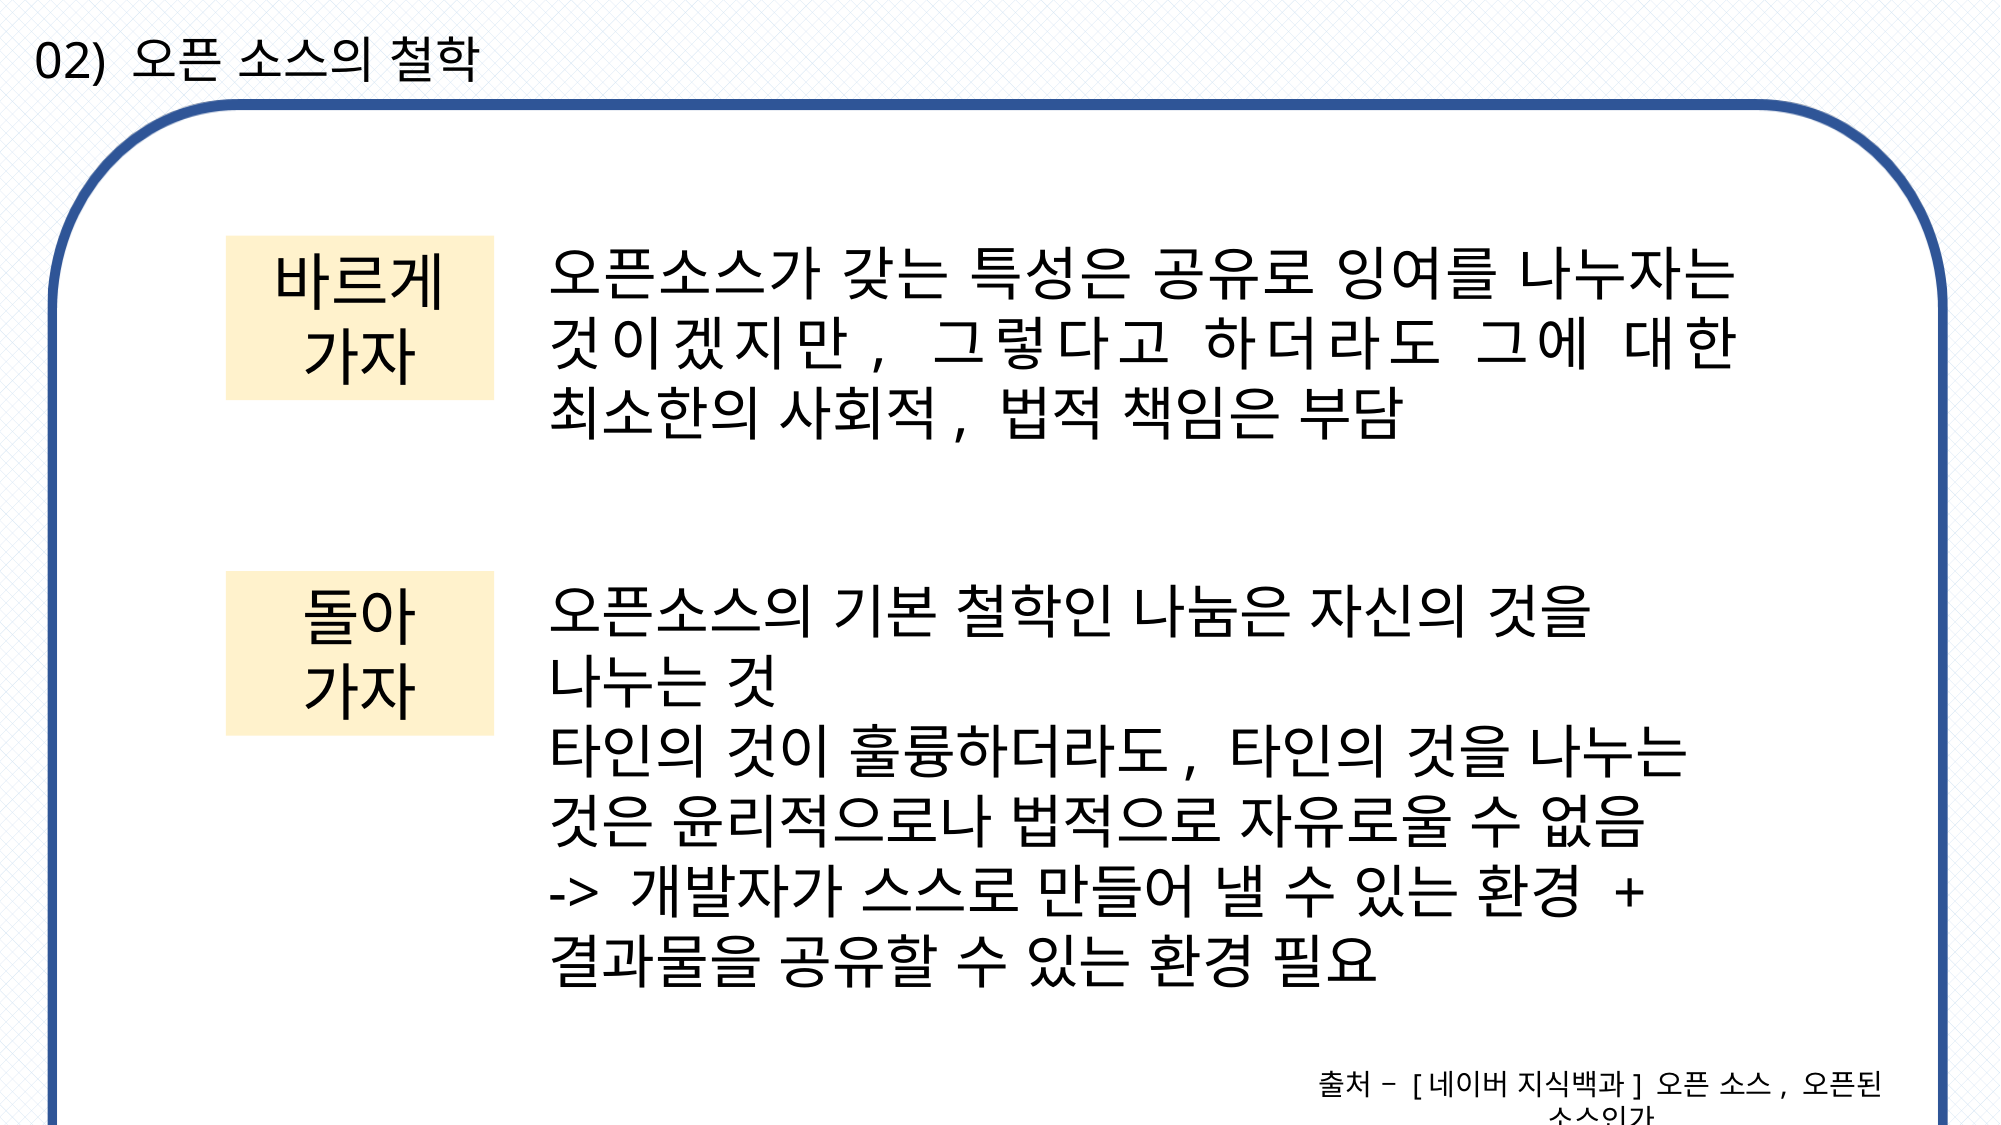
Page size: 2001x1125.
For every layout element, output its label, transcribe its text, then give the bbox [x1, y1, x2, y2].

text_box 02) 오픈 소스의 철학 [19, 20, 591, 96]
picture [47, 99, 1948, 1125]
